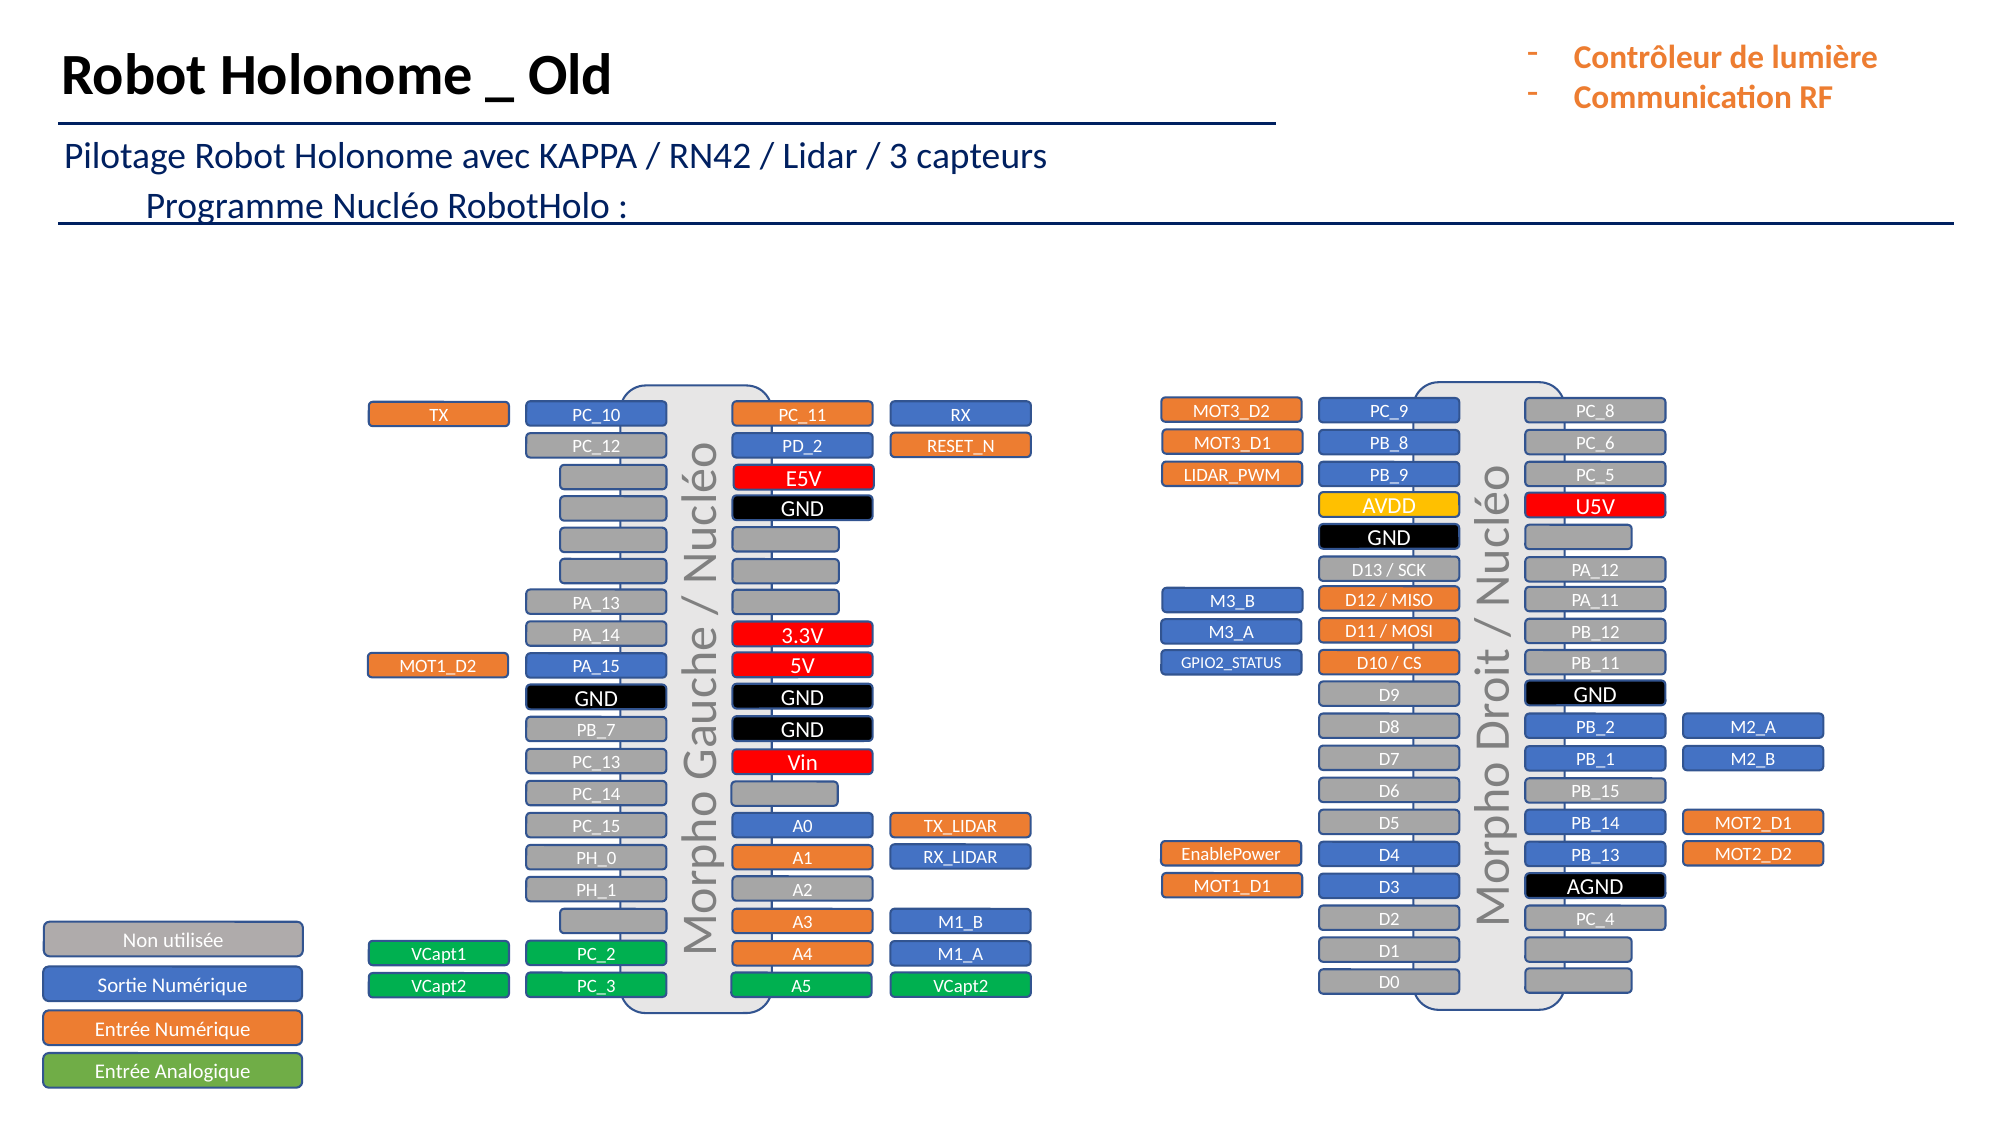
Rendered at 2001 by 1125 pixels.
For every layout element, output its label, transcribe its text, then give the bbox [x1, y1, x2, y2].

text_box Vin [731, 748, 874, 776]
text_box D7 [1318, 744, 1461, 772]
text_box [559, 557, 668, 585]
text_box PC_15 [525, 811, 668, 839]
text_box D10 / CS [1318, 648, 1461, 676]
text_box GND [1524, 679, 1667, 707]
text_box [559, 463, 668, 491]
text_box [1524, 523, 1633, 551]
text_box Pilotage Robot Holonome avec KAPPA / RN42 / Lidar / 3 capteurs [49, 123, 1072, 184]
text_box D4 [1318, 840, 1461, 868]
text_box Robot Holonome _ Old [46, 28, 629, 114]
text_box PB_1 [1524, 745, 1667, 772]
text_box AGND [1524, 872, 1667, 900]
text_box [731, 588, 840, 616]
text_box MOT3_D1 [1161, 428, 1304, 455]
text_box D2 [1318, 904, 1461, 931]
text_box PH_1 [525, 875, 668, 903]
text_box PC_8 [1524, 396, 1667, 424]
text_box A0 [731, 811, 874, 839]
text_box PB_11 [1524, 648, 1667, 676]
text_box PA_11 [1524, 585, 1667, 613]
text_box PB_8 [1318, 428, 1461, 456]
text_box RX_LIDAR [889, 843, 1032, 870]
text_box GPIO2_STATUS [1160, 649, 1303, 676]
text_box [559, 526, 668, 554]
text_box PA_15 [525, 652, 668, 679]
text_box PB_12 [1524, 617, 1667, 645]
text_box EnablePower [1159, 840, 1303, 867]
text_box AVDD [1318, 491, 1461, 518]
text_box PB_15 [1524, 777, 1667, 804]
text_box M3_B [1161, 586, 1304, 614]
text_box PC_13 [525, 747, 668, 775]
text_box PB_2 [1524, 712, 1667, 739]
text_box PA_13 [525, 588, 668, 615]
text_box RX [889, 400, 1032, 427]
text_box TX [367, 400, 511, 428]
text_box MOT3_D2 [1160, 396, 1303, 423]
text_box A3 [731, 907, 874, 935]
text_box [559, 907, 668, 935]
text_box D1 [1318, 936, 1461, 963]
text_box [730, 780, 839, 807]
text_box PB_14 [1524, 808, 1667, 836]
text_box 3.3V [731, 620, 874, 648]
text_box PD_2 [731, 432, 874, 459]
text_box Entrée Numérique [42, 1009, 304, 1047]
text_box M2_A [1682, 712, 1825, 739]
text_box Programme Nucléo RobotHolo : [130, 173, 644, 223]
text_box M1_A [889, 940, 1032, 967]
text_box MOT1_D2 [366, 651, 510, 679]
text_box A1 [731, 843, 874, 871]
text_box LIDAR_PWM [1160, 460, 1304, 488]
text_box D8 [1318, 712, 1461, 739]
text_box [1524, 967, 1633, 994]
text_box RESET_N [889, 431, 1032, 459]
text_box GND [731, 682, 874, 710]
text_box GND [525, 683, 668, 711]
text_box D12 / MISO [1318, 585, 1461, 612]
text_box MOT1_D1 [1160, 871, 1304, 899]
text_box PA_14 [525, 620, 668, 647]
text_box M2_B [1682, 744, 1825, 772]
text_box MOT2_D1 [1682, 808, 1825, 836]
text_box PC_10 [525, 400, 668, 427]
text_box VCapt1 [367, 939, 511, 967]
text_box D3 [1318, 872, 1461, 900]
text_box PC_14 [525, 779, 668, 807]
text_box Non utilisée [42, 920, 304, 958]
text_box TX_LIDAR [889, 811, 1032, 839]
text_box PA_12 [1524, 556, 1667, 583]
text_box M1_B [889, 907, 1032, 935]
text_box GND [731, 494, 874, 522]
text_box Morpho Gauche / Nucléo [619, 384, 773, 1015]
text_box VCapt2 [367, 971, 511, 999]
text_box VCapt2 [889, 971, 1032, 998]
text_box A2 [731, 875, 874, 902]
text_box [731, 526, 840, 553]
text_box D0 [1318, 968, 1461, 995]
text_box Sortie Numérique [42, 965, 304, 1003]
text_box PH_0 [525, 843, 668, 871]
text_box 5V [731, 651, 874, 679]
text_box D9 [1318, 680, 1461, 707]
text_box A4 [731, 940, 874, 967]
text_box PC_6 [1524, 428, 1667, 456]
text_box PC_12 [525, 432, 668, 459]
text_box D13 / SCK [1318, 555, 1461, 582]
text_box PC_9 [1318, 396, 1461, 424]
text_box E5V [732, 463, 875, 491]
text_box D11 / MOSI [1318, 617, 1461, 644]
text_box PC_5 [1524, 460, 1667, 488]
text_box A5 [730, 971, 873, 999]
text_box Contrôleur de lumière Communication RF [1512, 28, 1944, 123]
text_box PC_3 [525, 971, 668, 999]
text_box PC_2 [525, 939, 668, 967]
text_box [559, 495, 668, 522]
text_box PB_13 [1524, 840, 1667, 868]
text_box PC_11 [731, 400, 874, 427]
text_box D6 [1318, 776, 1461, 804]
text_box [731, 557, 840, 585]
text_box Entrée Analogique [42, 1051, 304, 1089]
text_box MOT2_D2 [1682, 840, 1825, 867]
text_box PC_4 [1524, 904, 1667, 931]
text_box GND [731, 715, 874, 743]
text_box PB_7 [525, 715, 668, 743]
text_box [1524, 936, 1633, 963]
text_box Morpho Droit / Nucléo [1412, 381, 1566, 1011]
text_box M3_A [1160, 618, 1303, 645]
text_box Programme Nucléo RobotHolo : [130, 224, 644, 234]
text_box U5V [1524, 491, 1667, 519]
text_box PB_9 [1318, 460, 1461, 488]
text_box GND [1318, 522, 1461, 550]
text_box D5 [1318, 808, 1461, 836]
